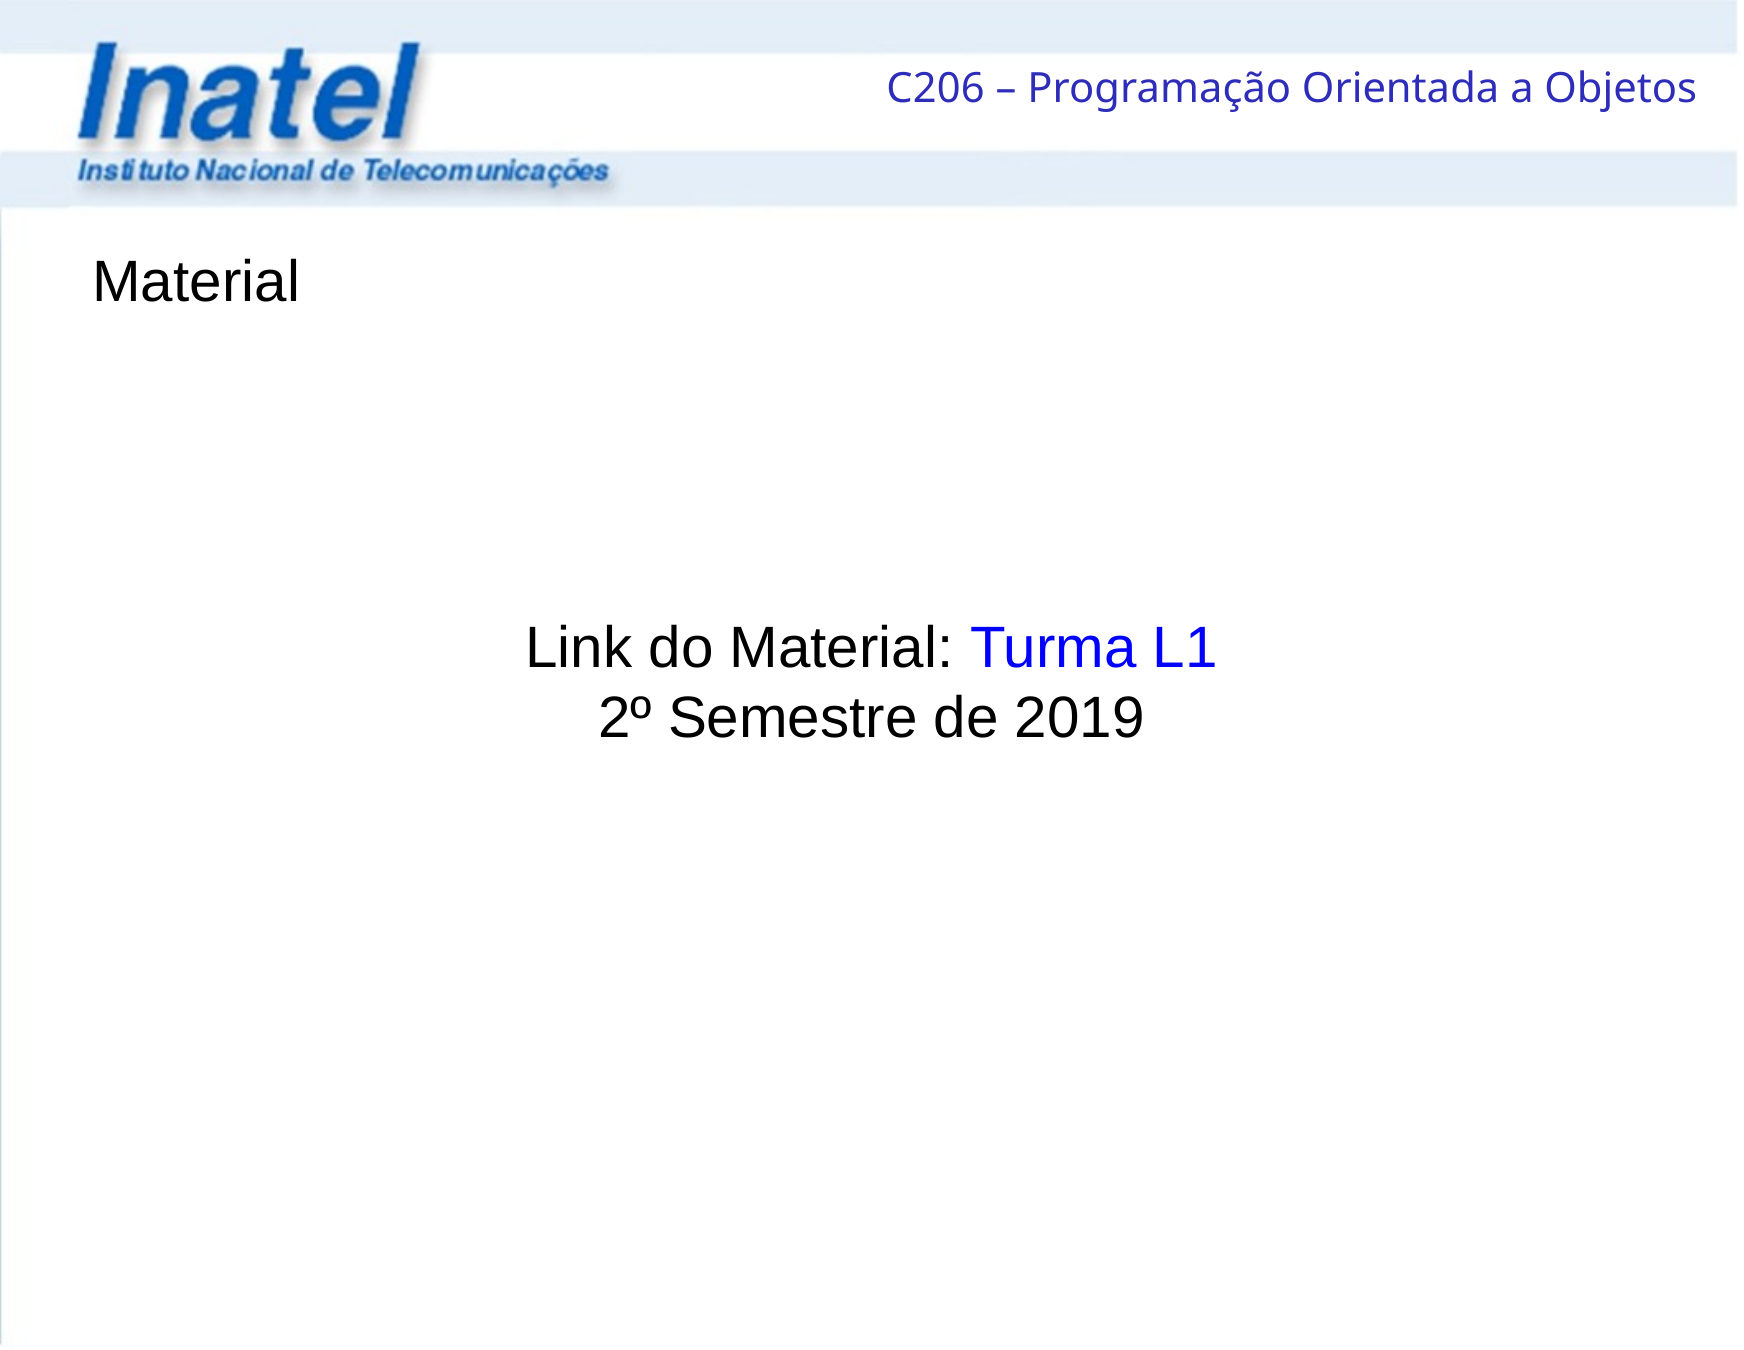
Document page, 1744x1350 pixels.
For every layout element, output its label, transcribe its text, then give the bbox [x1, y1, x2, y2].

text_box Material [77, 236, 1648, 321]
picture [0, 0, 1744, 1350]
text_box Link do Material: Turma L1 2º Semestre de 2019 [261, 600, 1483, 750]
